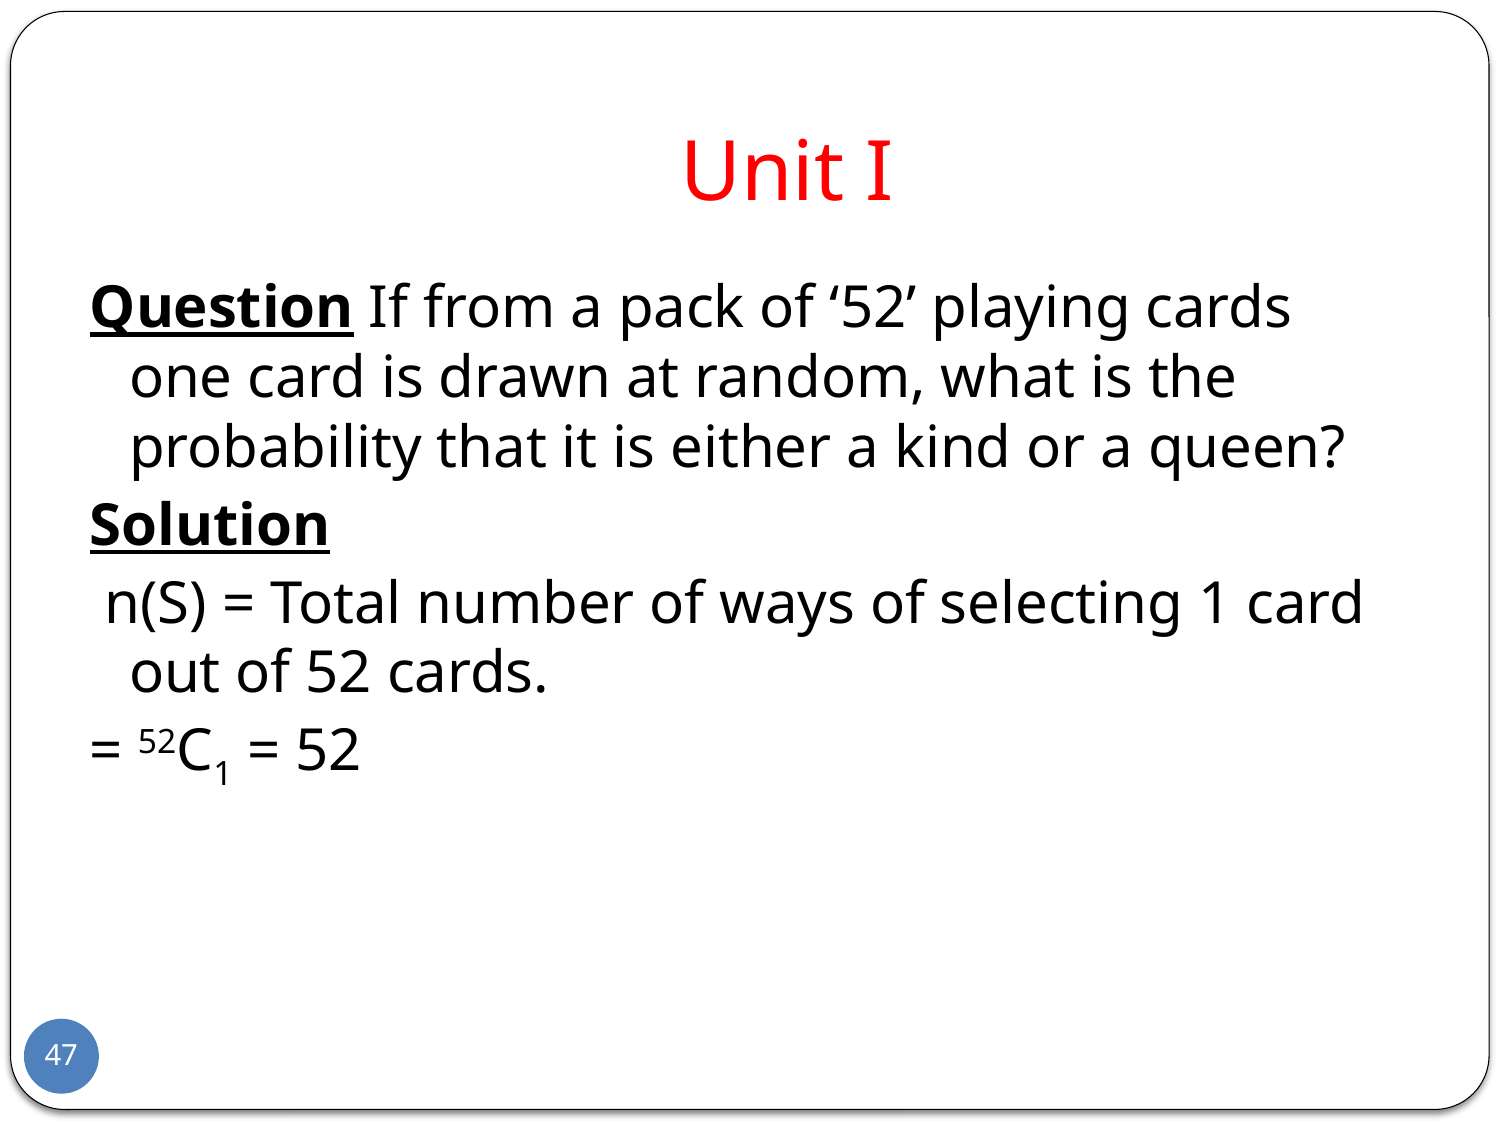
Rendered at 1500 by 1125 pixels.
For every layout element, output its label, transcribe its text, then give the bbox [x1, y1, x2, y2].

list Question If from a pack of ‘52’ playing cards one card is drawn at random, what is the probability that it is either a kind or a queen? Solution n(S) = Total number of ways of selecting 1 card out of 52 cards. = 52C1 = 52 [75, 262, 1425, 1125]
slide_number 47 [23, 1018, 75, 1094]
title Unit I [150, 45, 1425, 233]
